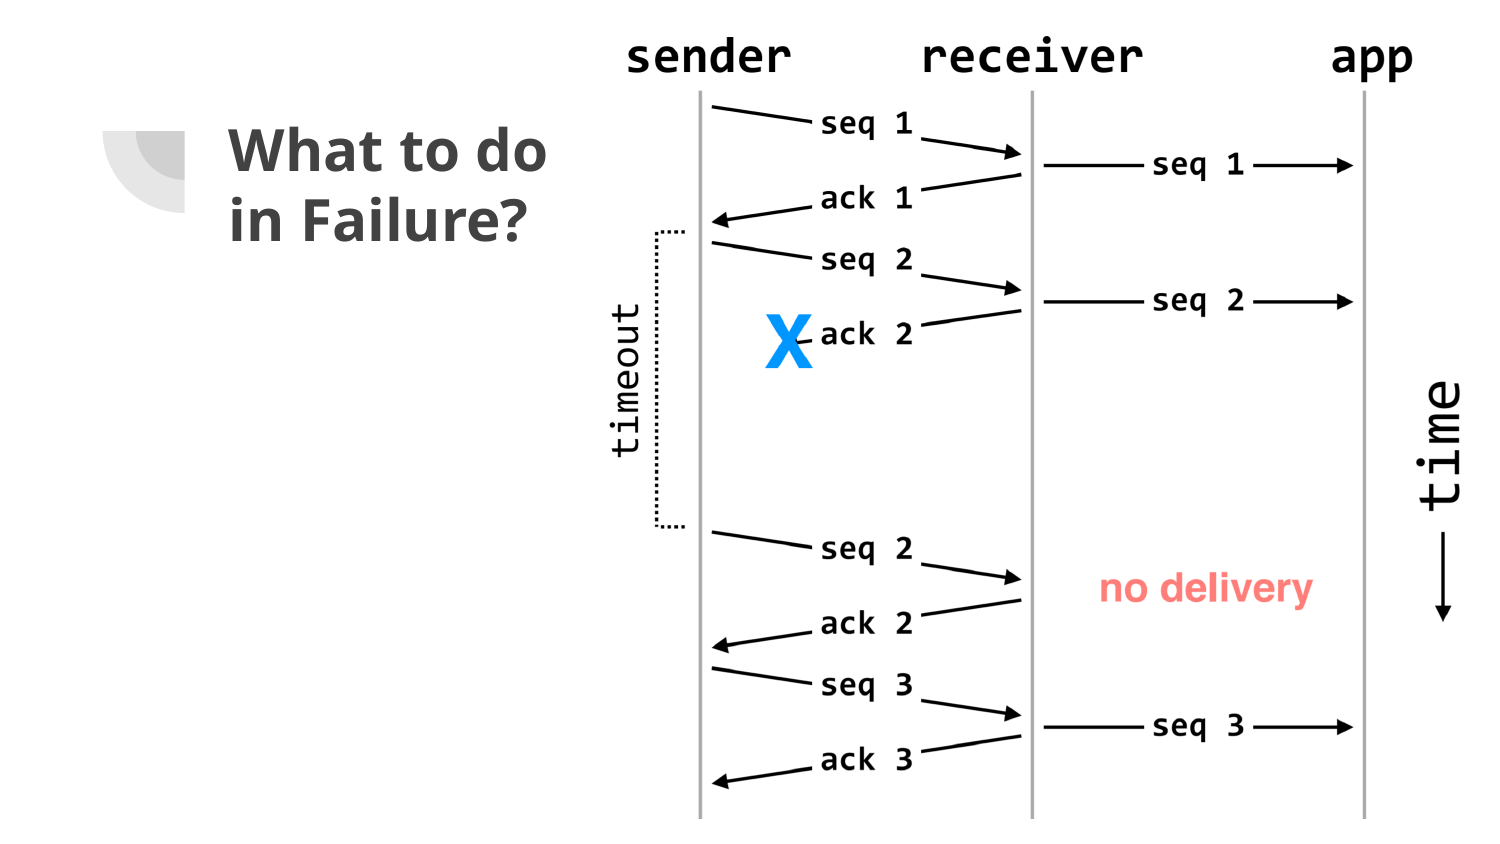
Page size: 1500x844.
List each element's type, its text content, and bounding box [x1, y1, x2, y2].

title What to do in Failure? [213, 98, 595, 263]
picture [600, 24, 1472, 819]
